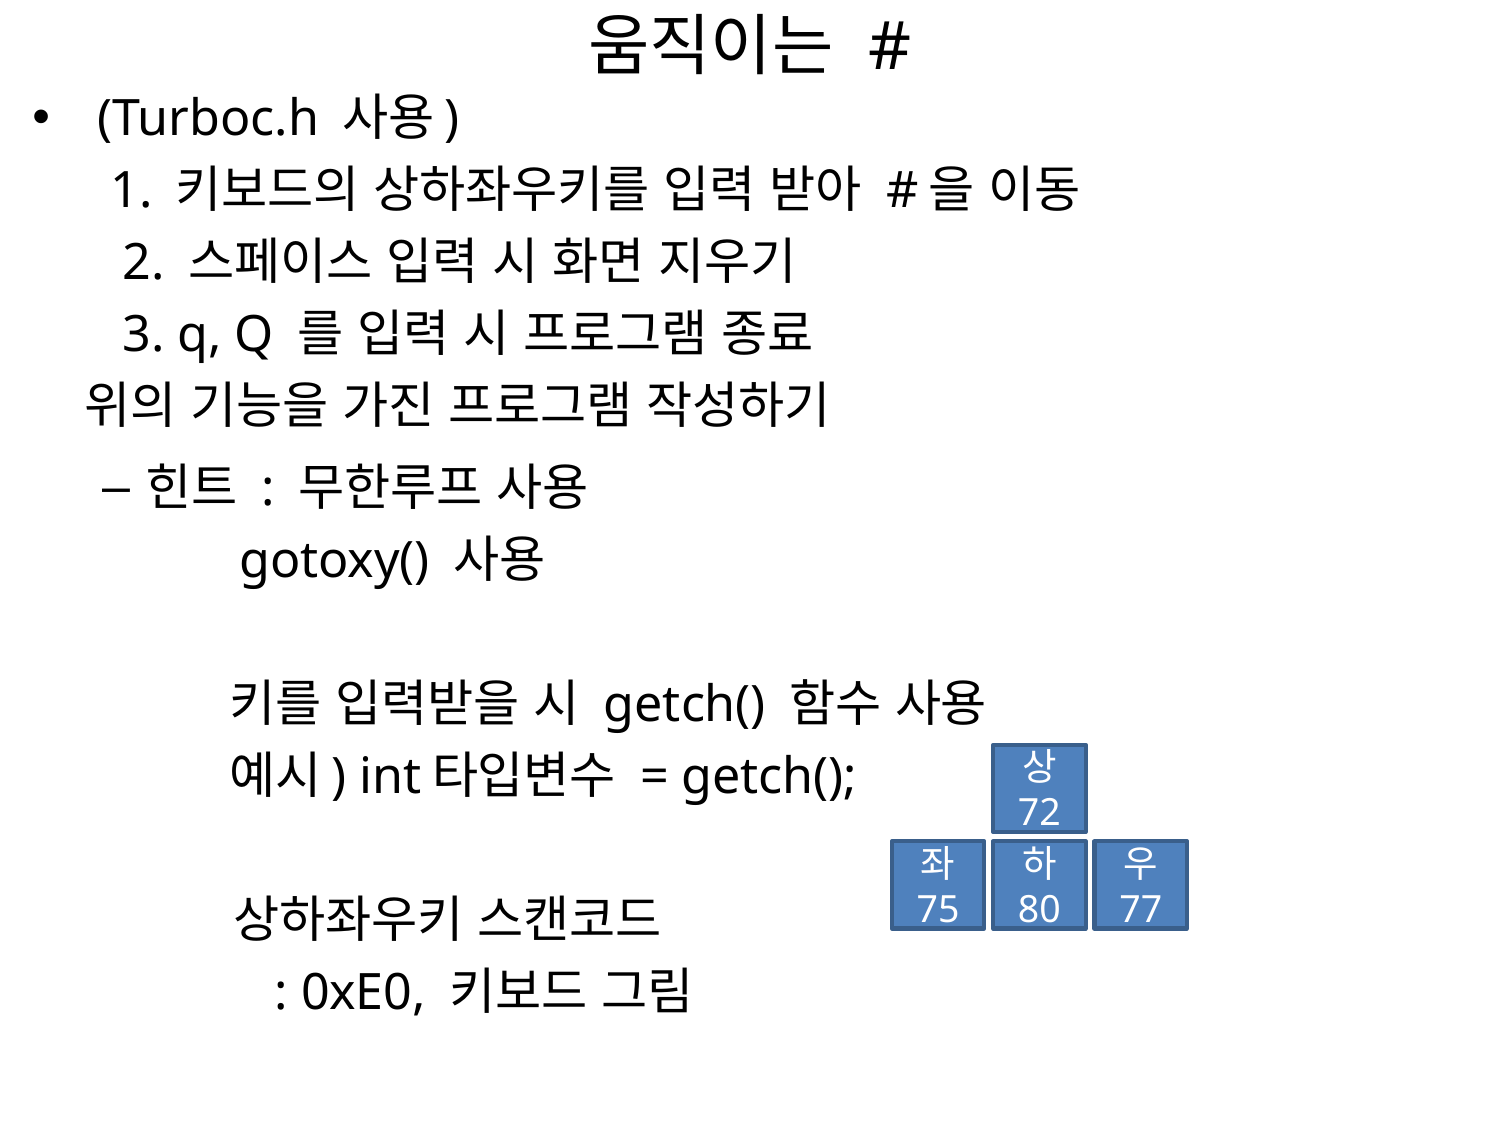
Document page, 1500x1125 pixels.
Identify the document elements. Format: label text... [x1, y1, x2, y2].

text_box 움직이는 # [103, 0, 1397, 88]
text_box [891, 744, 1188, 929]
text_box (Turboc.h 사용) 1. 키보드의 상하좌우키를 입력 받아 #을 이동 2. 스페이스 입력 시 화면 지우기 3. q, Q 를 입력 시 프로그램 종료 위의 기능을 가진 프로그램 작성하기 힌트 : 무한루프 사용 gotoxy() 사용 키를 입력받을 시 getch() 함수 사용 예시) int타입변수 = getch(); 상하좌우키 스캔코드 : 0xE0, 키보드 그림 [17, 66, 1312, 1106]
